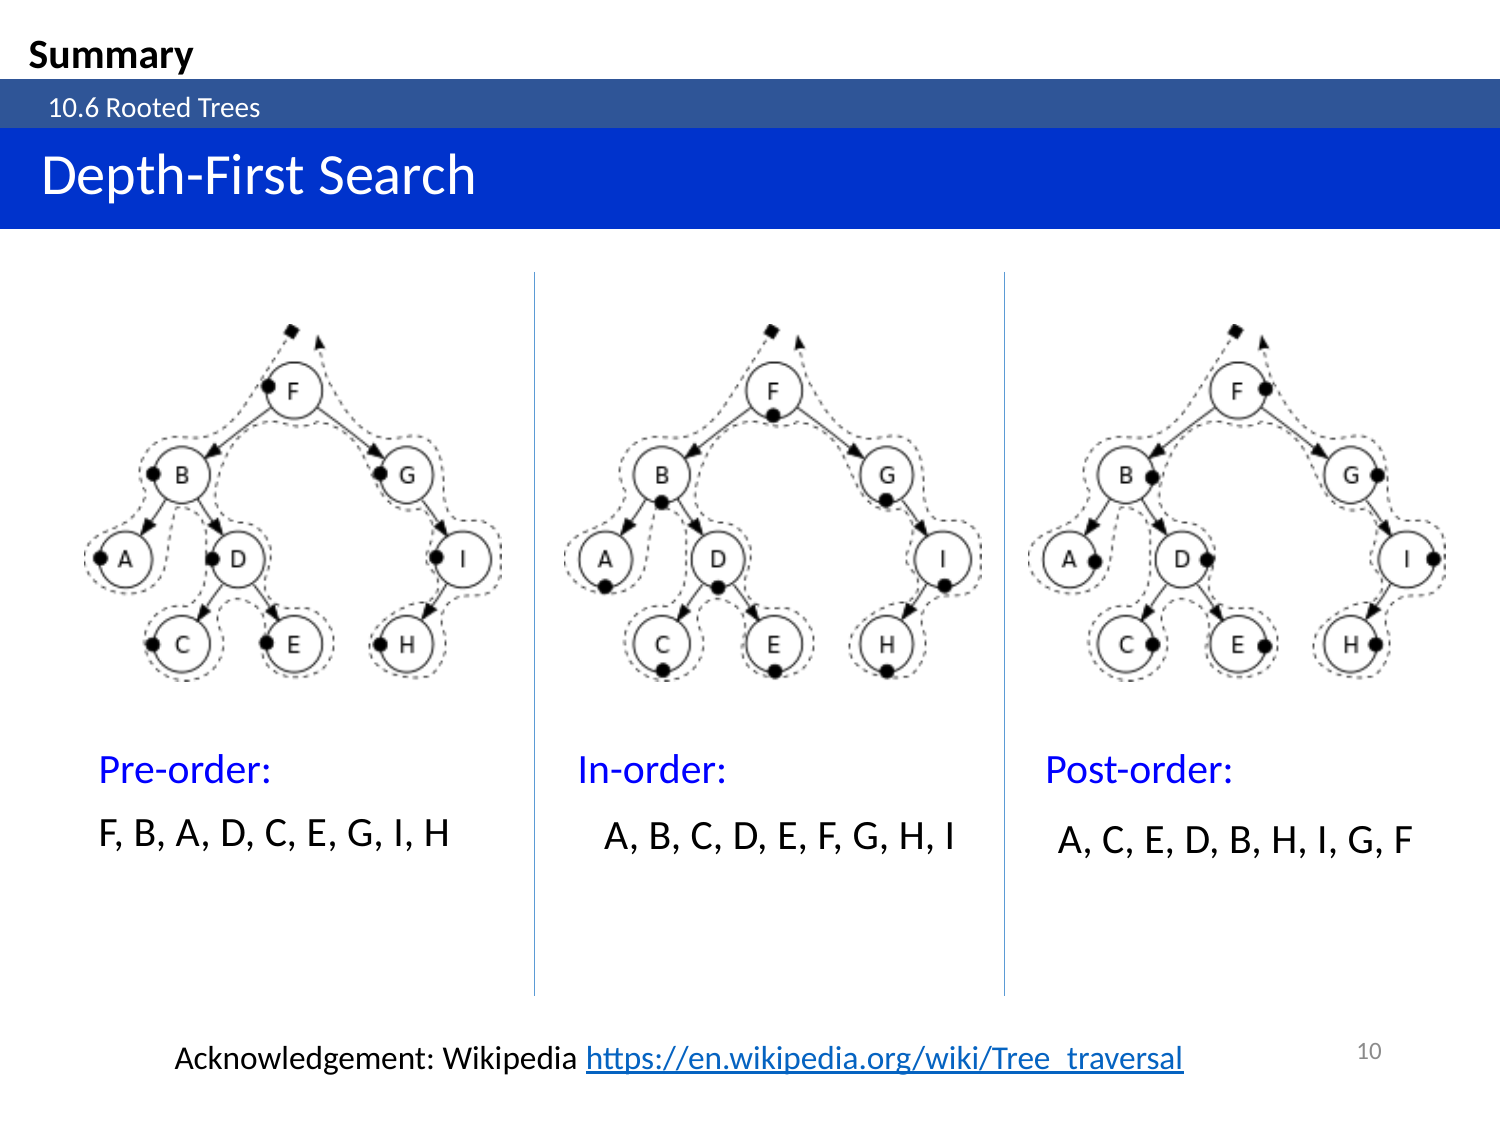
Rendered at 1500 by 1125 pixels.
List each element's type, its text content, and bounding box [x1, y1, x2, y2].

text_box Summary [13, 19, 418, 84]
text_box In-order: [562, 734, 956, 800]
text_box Depth-First Search [0, 128, 1500, 229]
picture [84, 324, 502, 682]
text_box A, C, E, D, B, H, I, G, F [1043, 804, 1436, 869]
text_box Acknowledgement: Wikipedia https://en.wikipedia.org/wiki/Tree_traversal [159, 1028, 1203, 1084]
text_box A, B, C, D, E, F, G, H, I [589, 800, 982, 866]
text_box 10.6 Rooted Trees [0, 81, 1500, 128]
picture [564, 324, 982, 682]
text_box Pre-order: F, B, A, D, C, E, G, I, H [83, 734, 477, 863]
slide_number 10 [1059, 1019, 1397, 1080]
text_box Post-order: [1030, 734, 1424, 800]
picture [1028, 324, 1446, 682]
